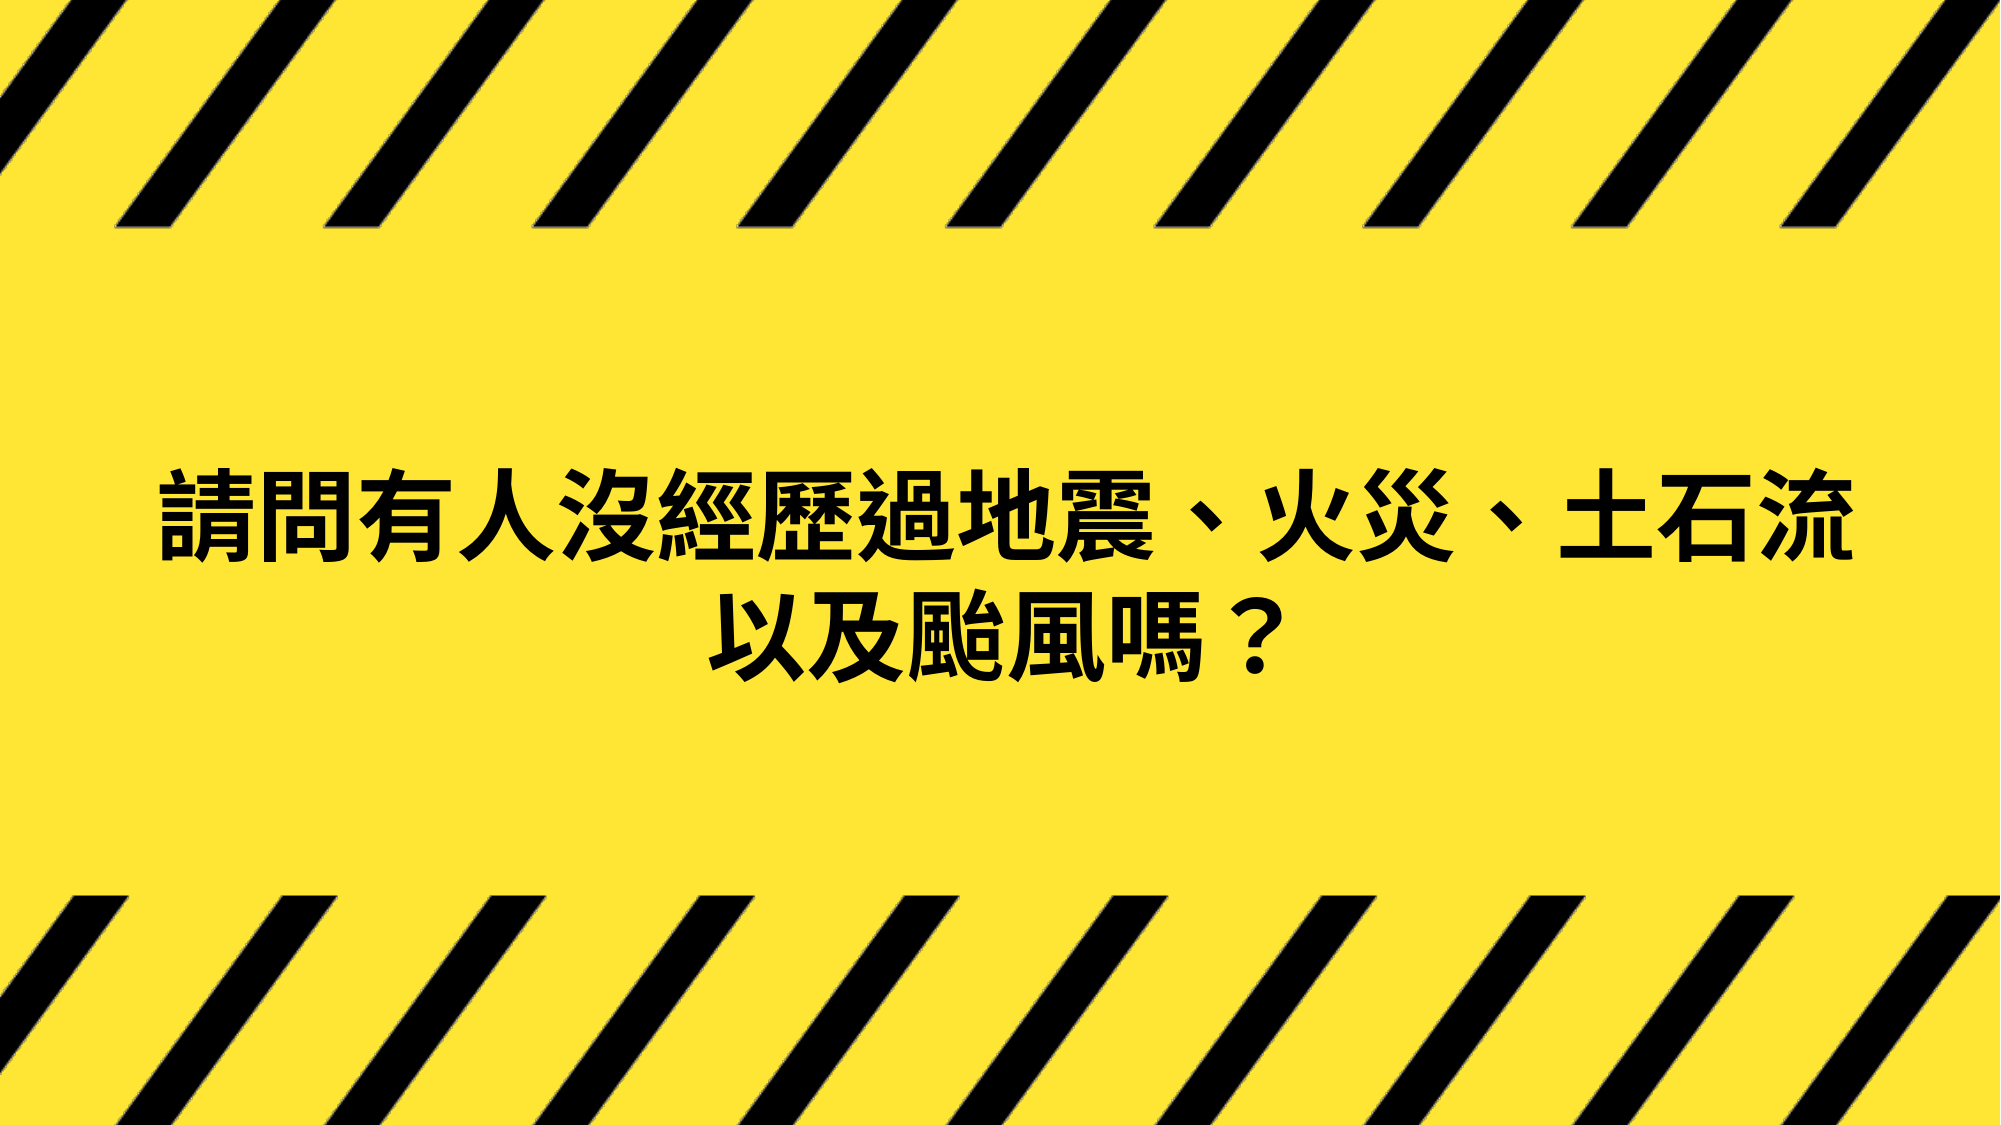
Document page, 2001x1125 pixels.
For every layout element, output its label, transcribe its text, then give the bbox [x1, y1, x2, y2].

picture [0, 802, 2000, 1125]
text_box 請問有人沒經歷過地震、火災、土石流以及颱風嗎？ [133, 446, 1881, 701]
picture [0, 0, 2000, 347]
